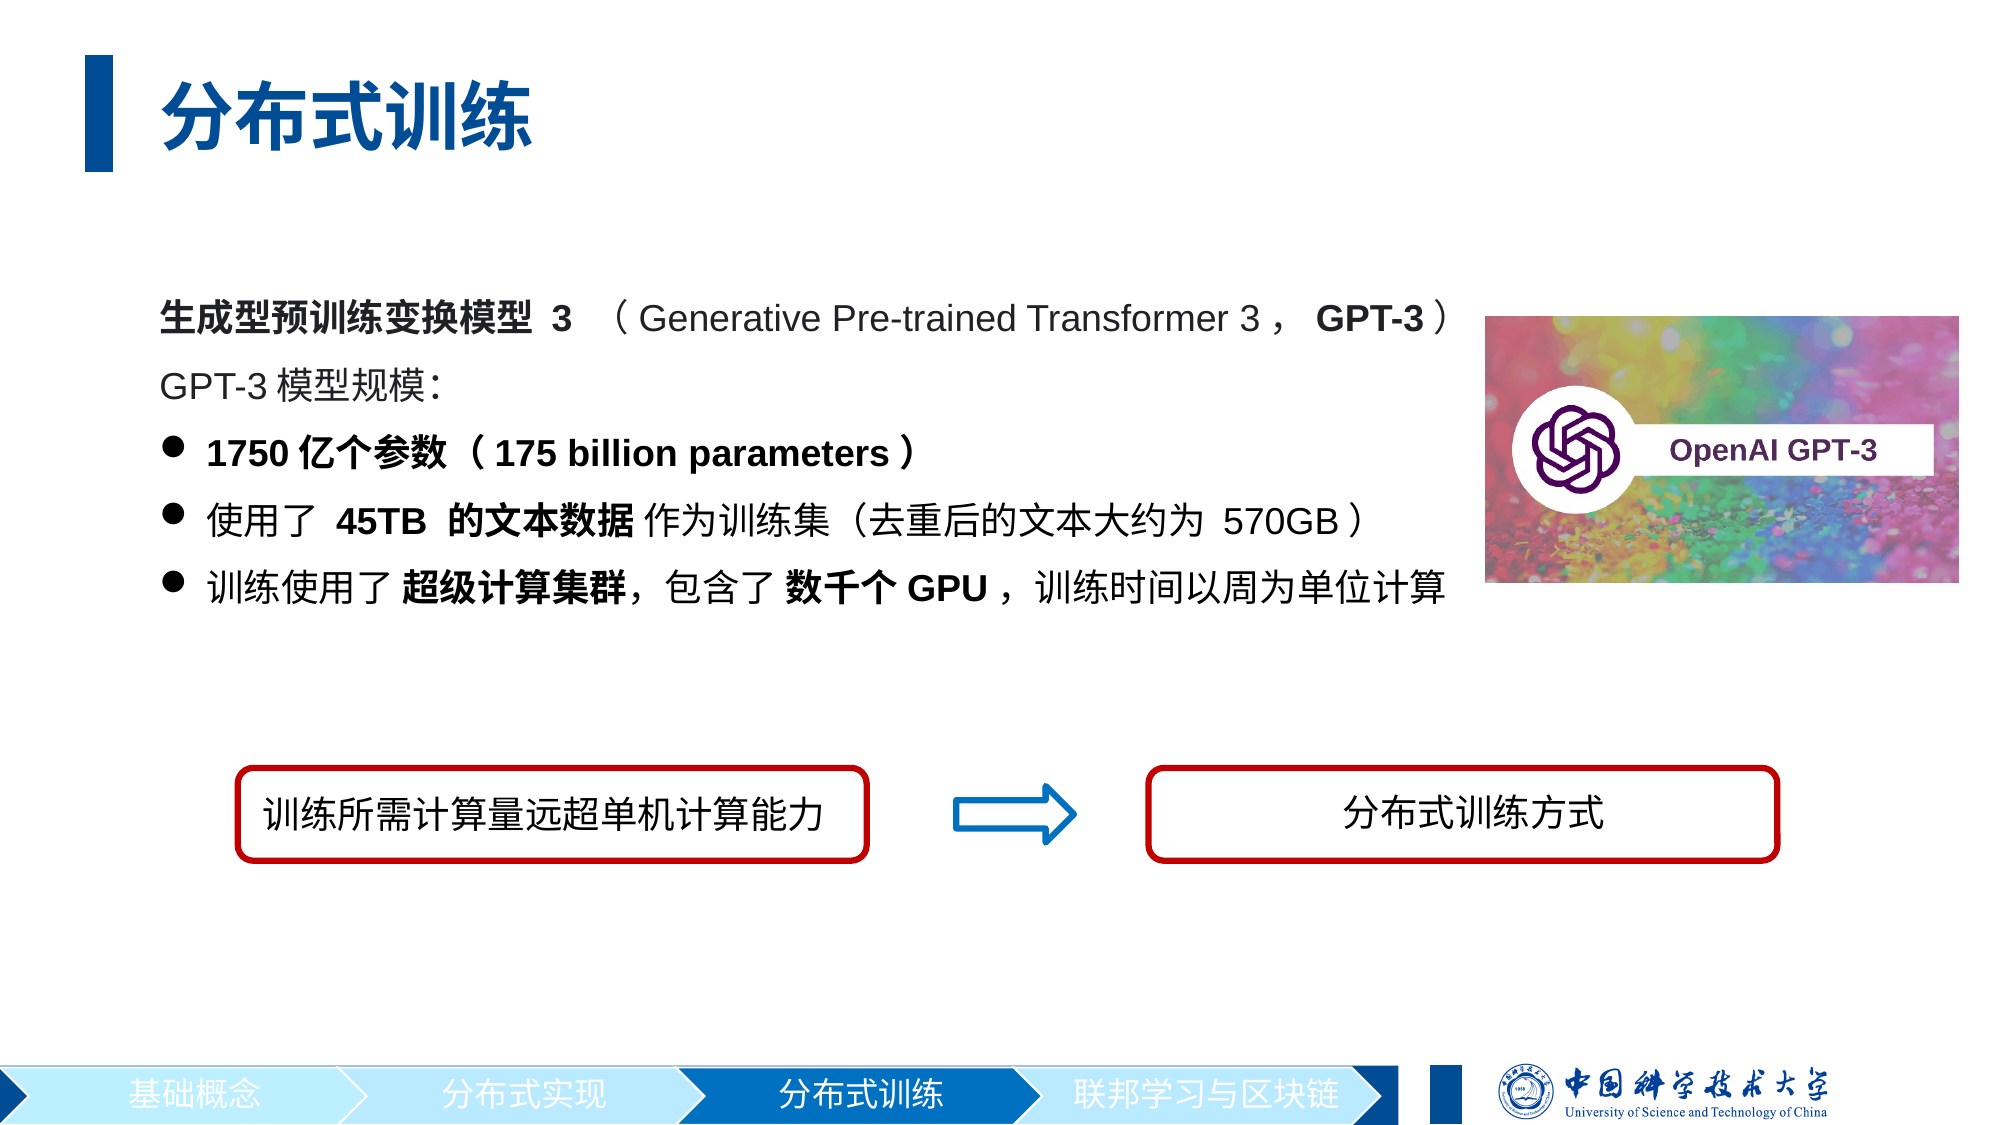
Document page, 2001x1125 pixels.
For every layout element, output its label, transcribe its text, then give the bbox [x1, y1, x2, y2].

picture [1485, 316, 1959, 583]
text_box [337, 1067, 675, 1125]
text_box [0, 1067, 337, 1125]
picture [1495, 1060, 1840, 1124]
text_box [1013, 1067, 1381, 1125]
text_box [956, 786, 1074, 843]
text_box 生成型预训练变换模型 3 （Generative Pre-trained Transformer 3，GPT-3） GPT-3模型规模： 1750亿个参数（175 billion parameters） 使用了 45TB 的文本数据 作为训练集（去重后的文本大约为 570GB） 训练使用了 超级计算集群，包含了 数千个GPU，训练时间以周为单位计算 [144, 264, 1528, 617]
text_box [1147, 766, 1779, 862]
list 分布式训练 [144, 72, 820, 187]
text_box [236, 766, 868, 862]
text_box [675, 1067, 1013, 1125]
